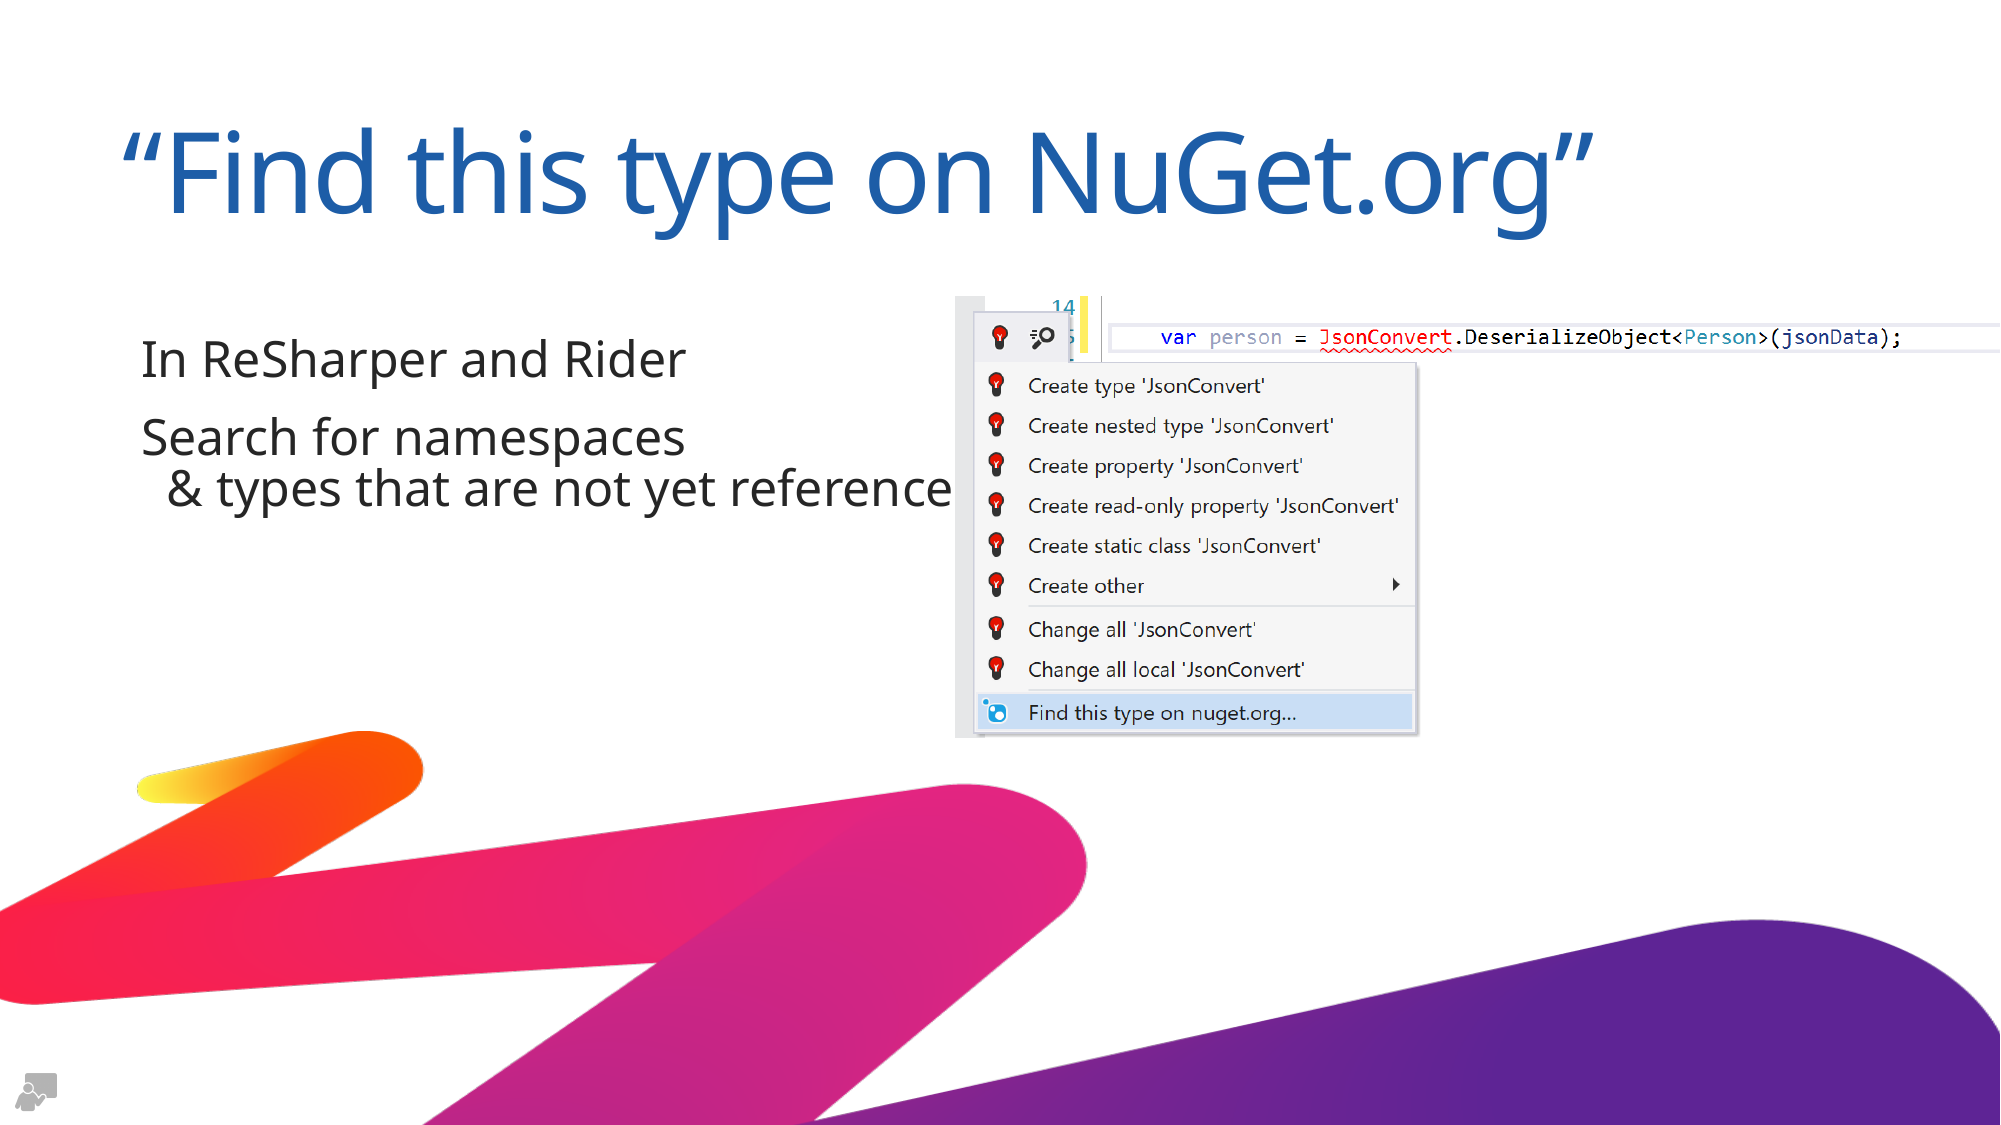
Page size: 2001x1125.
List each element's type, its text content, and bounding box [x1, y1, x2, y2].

title “Find this type on NuGet.org” [107, 55, 1875, 304]
list In ReSharper and Rider Search for namespaces & types that are not yet referenced [111, 329, 955, 731]
picture [0, 296, 2000, 1125]
